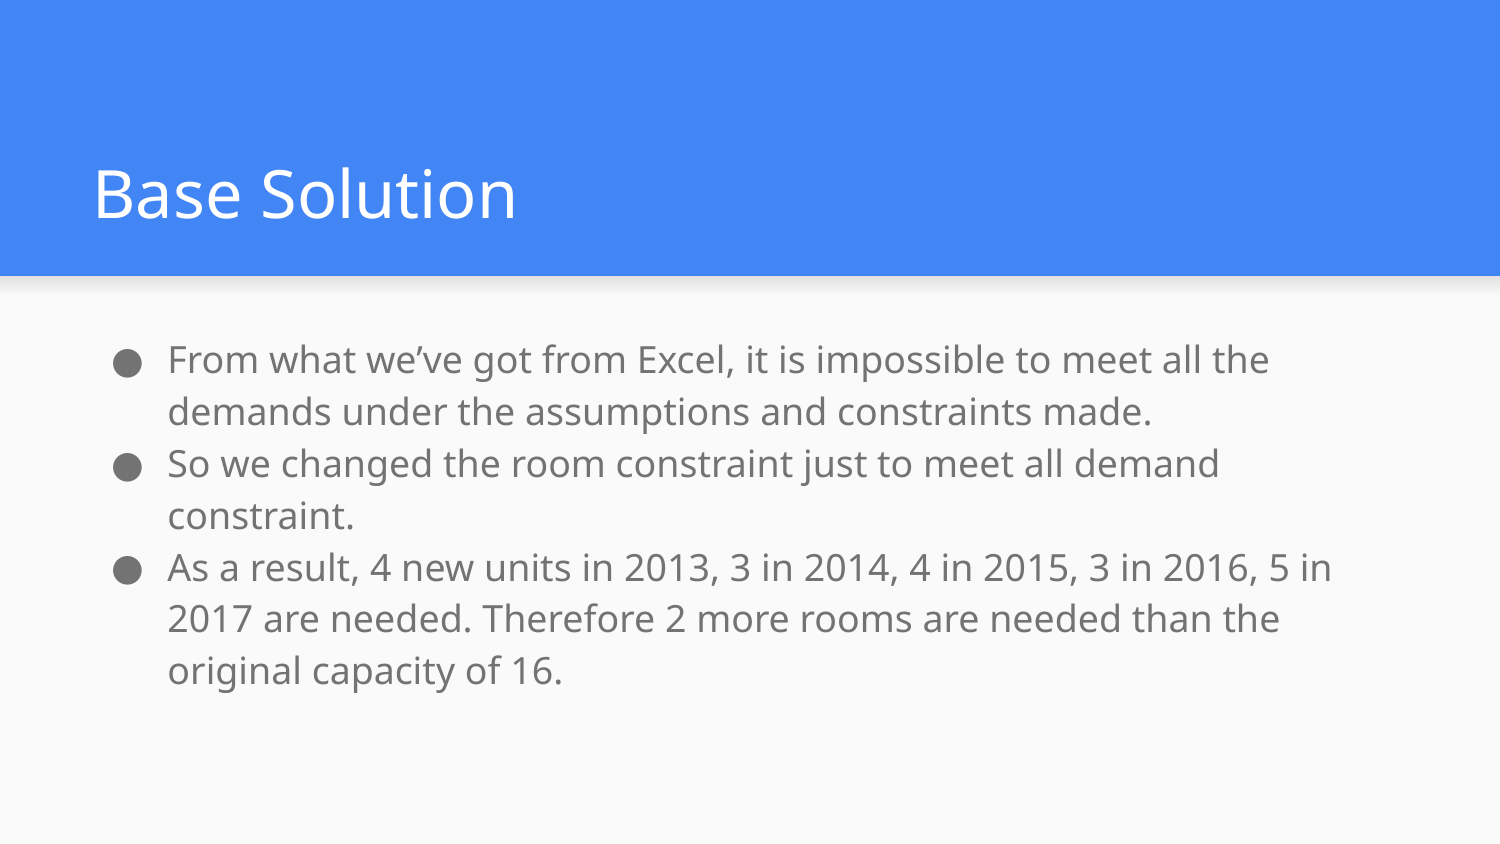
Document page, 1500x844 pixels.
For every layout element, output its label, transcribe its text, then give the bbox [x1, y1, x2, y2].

title Base Solution [77, 121, 1427, 248]
list From what we’ve got from Excel, it is impossible to meet all the demands under the assumptions and constraints made. So we changed the room constraint just to meet all demand constraint. As a result, 4 new units in 2013, 3 in 2014, 4 in 2015, 3 in 2016, 5 in 2017 are needed. Therefore 2 more rooms are needed than the original capacity of 16. [77, 314, 1427, 760]
